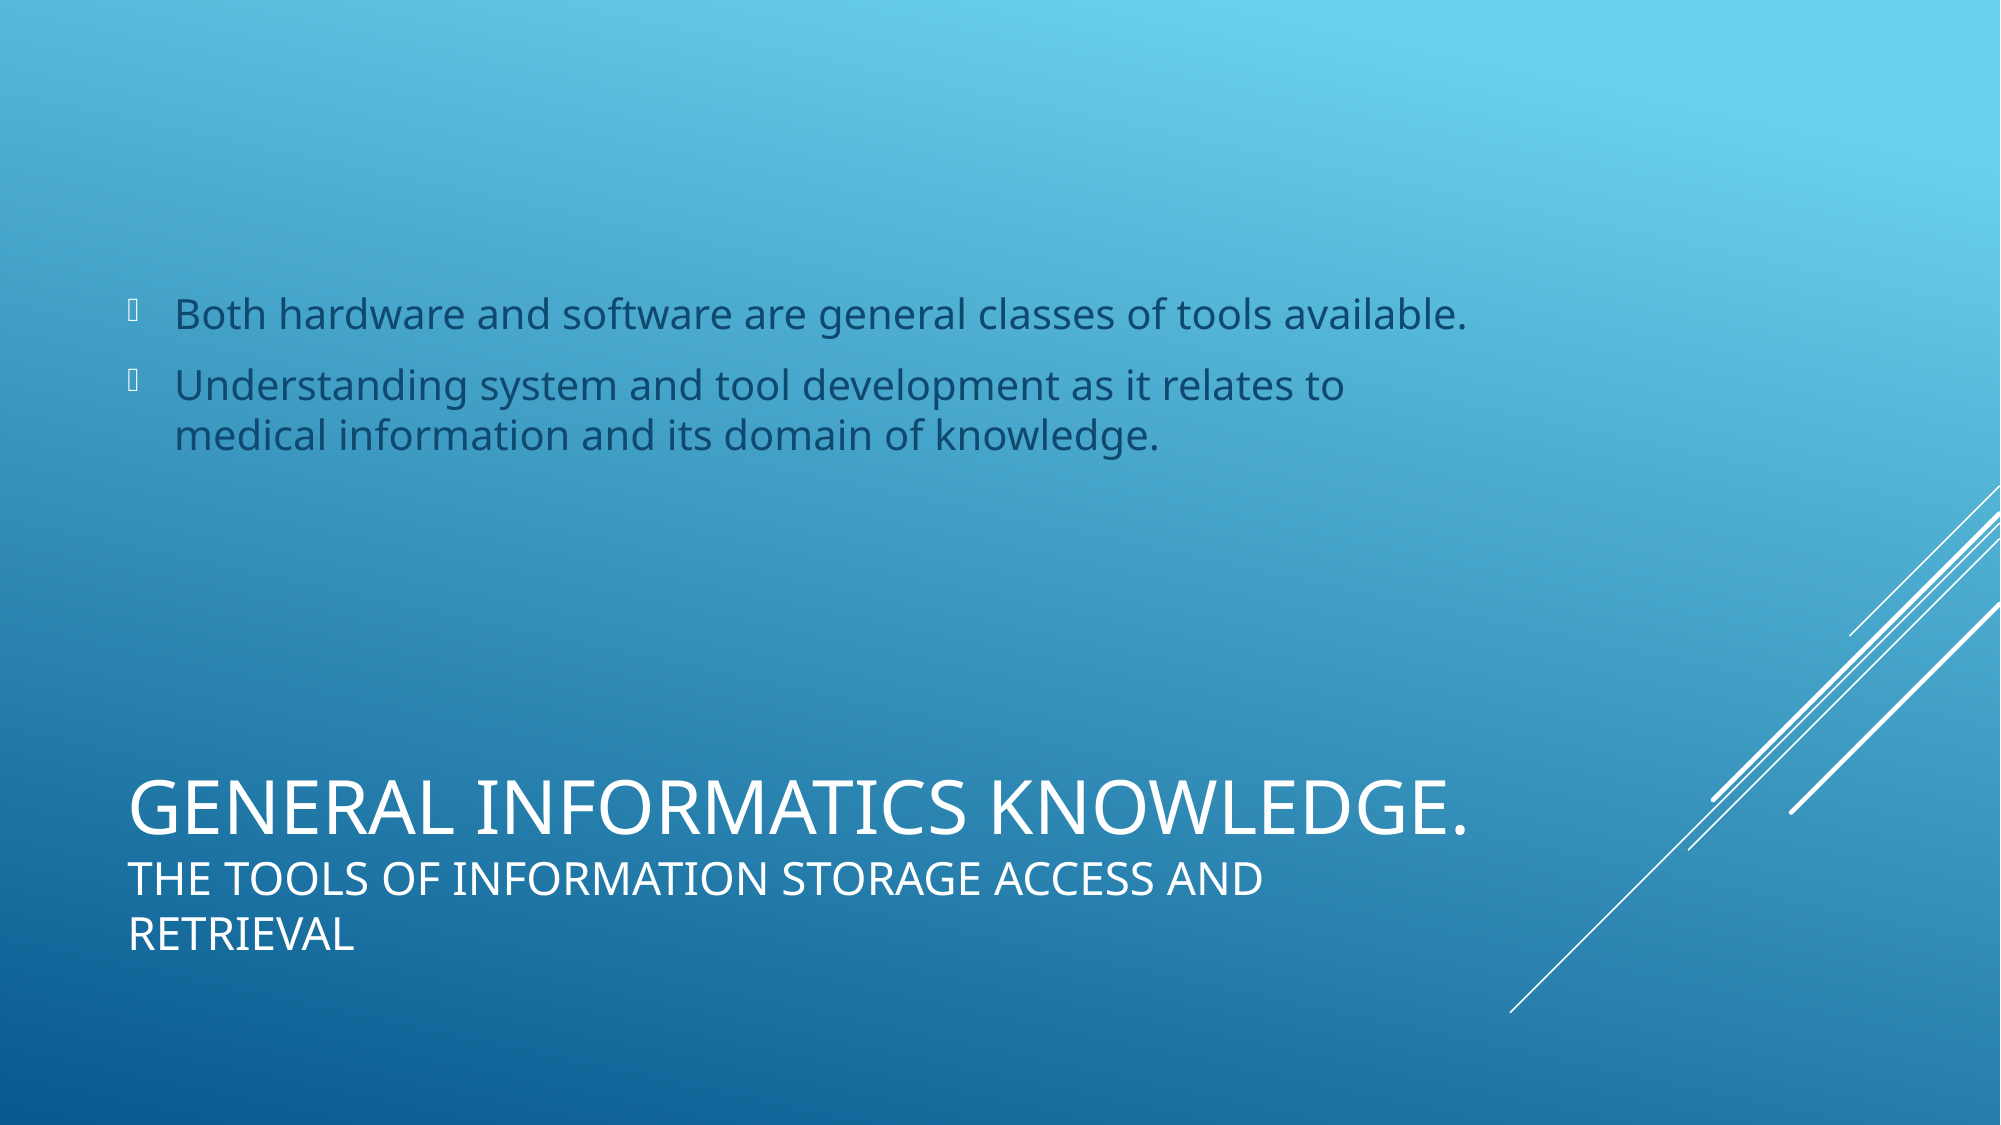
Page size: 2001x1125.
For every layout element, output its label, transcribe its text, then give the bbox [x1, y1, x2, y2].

title General Informatics knowledge. The Tools of information storage access and retrieval [112, 736, 1513, 984]
list Both hardware and software are general classes of tools available. Understanding system and tool development as it relates to medical information and its domain of knowledge. [112, 112, 1513, 706]
